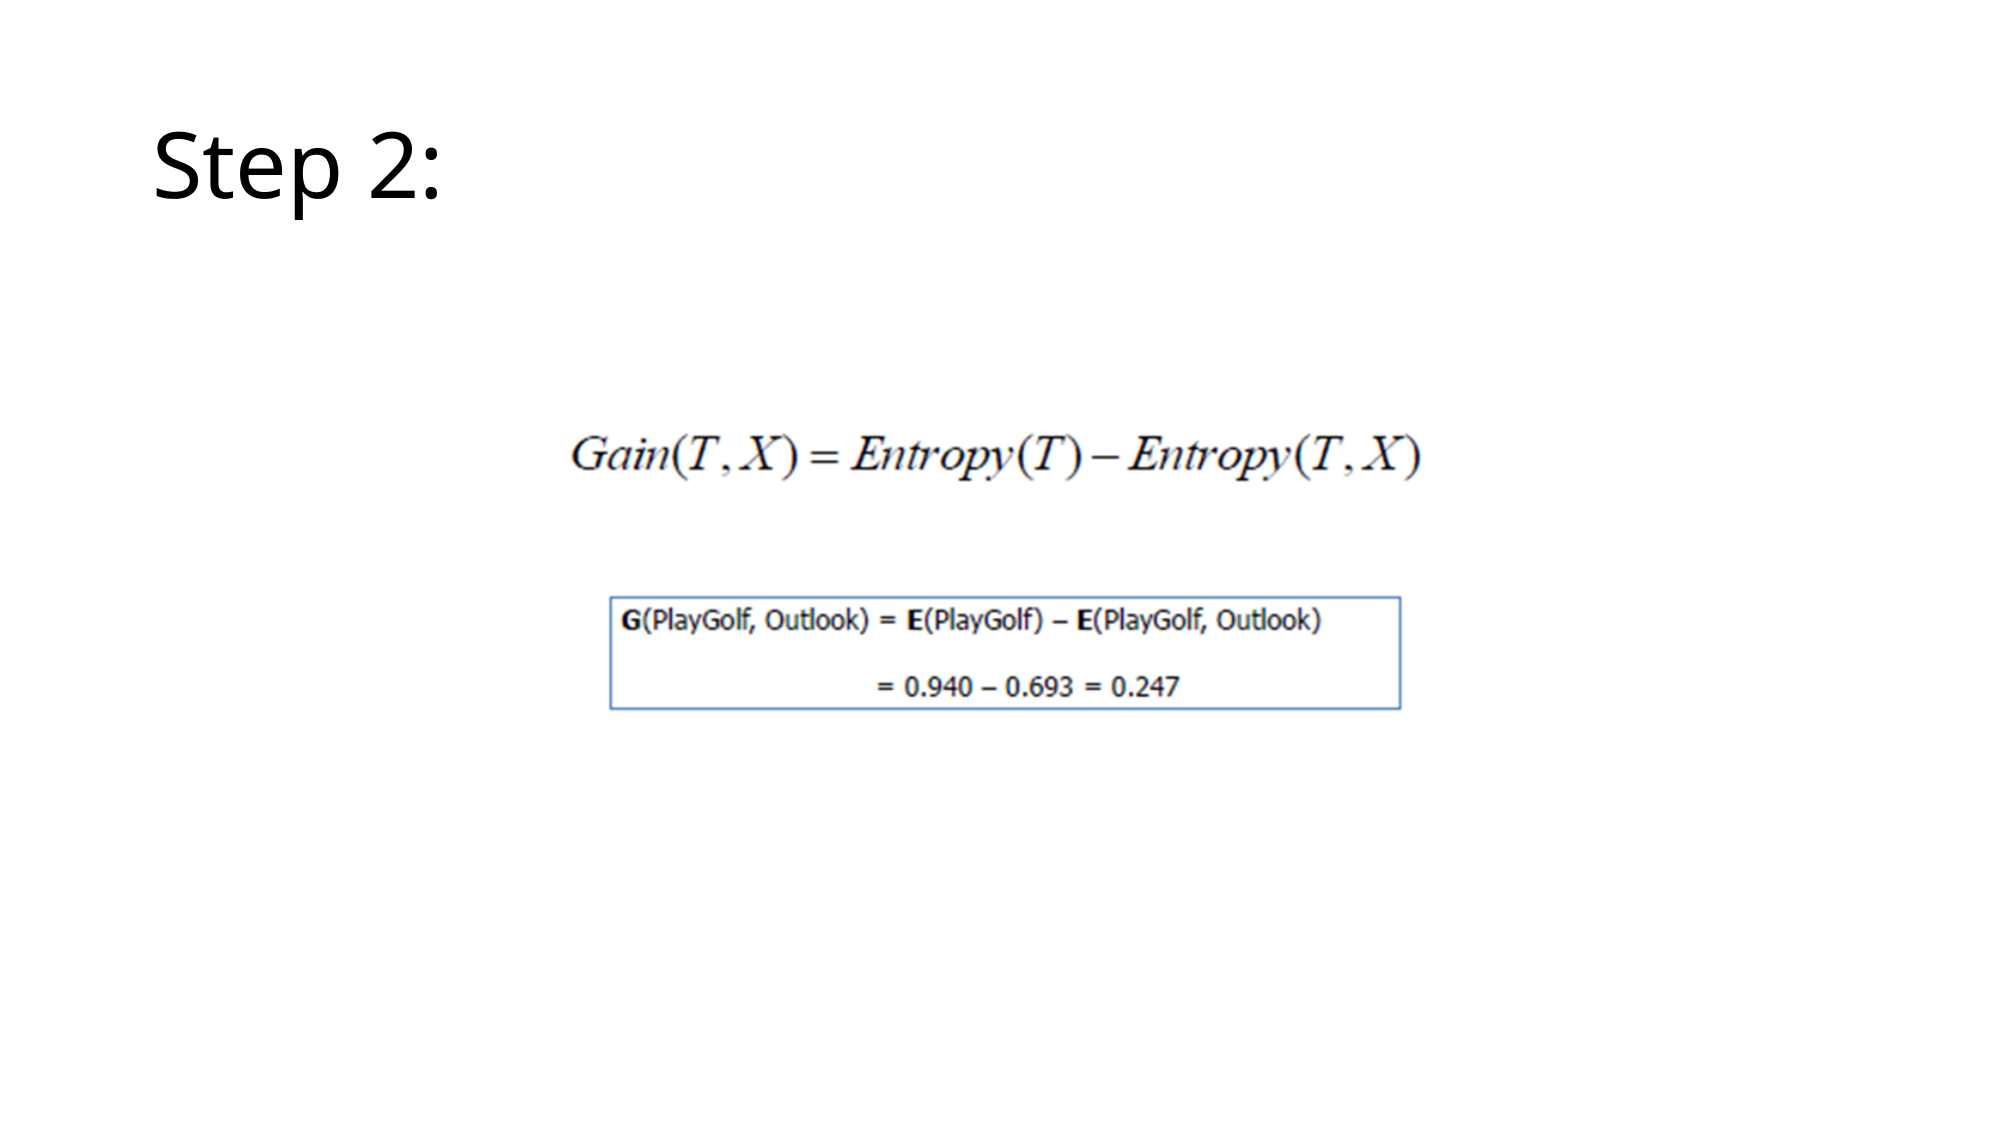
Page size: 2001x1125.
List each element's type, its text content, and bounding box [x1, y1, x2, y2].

title Step 2: [137, 59, 1863, 278]
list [543, 394, 1457, 750]
